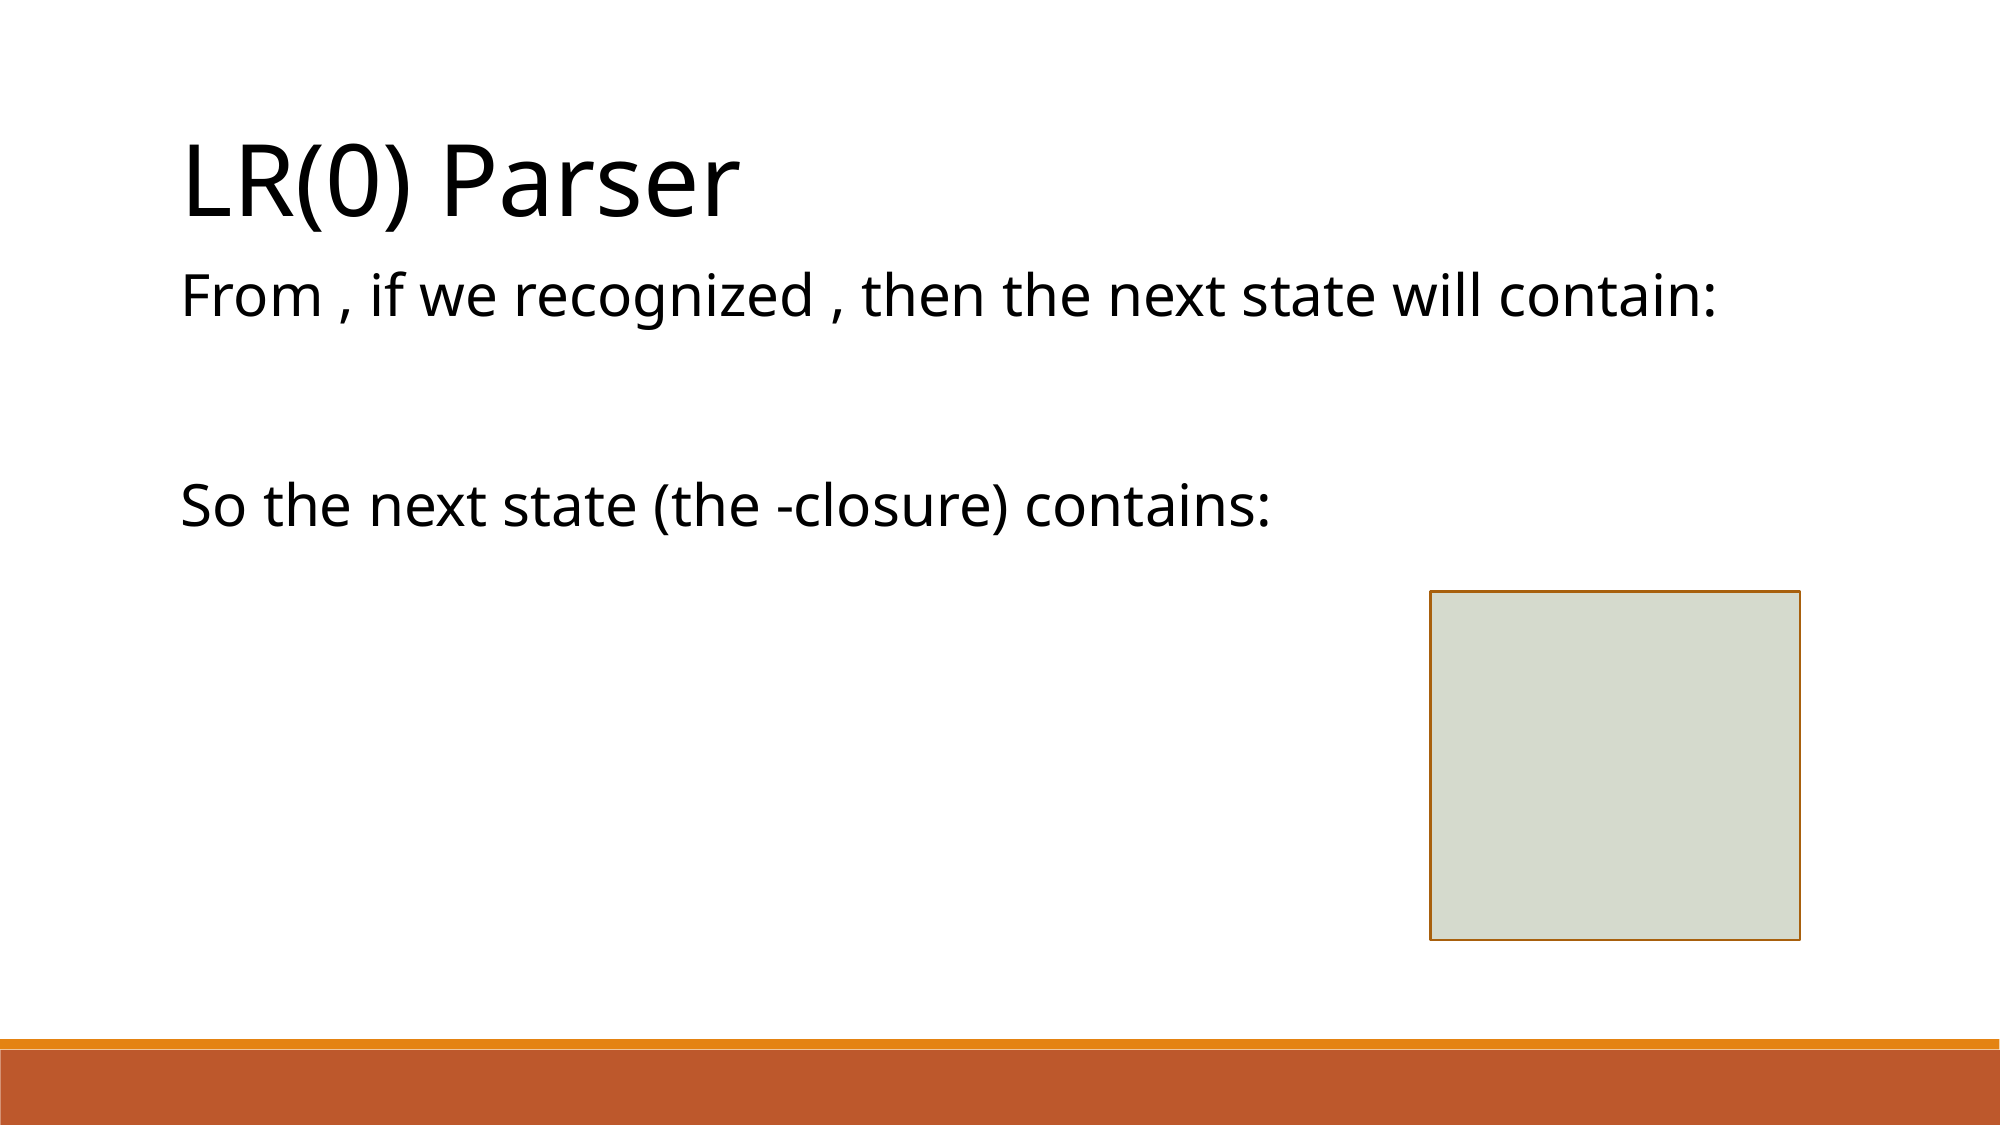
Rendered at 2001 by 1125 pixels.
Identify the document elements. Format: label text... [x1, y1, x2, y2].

text_box LR(0) Parser [165, 109, 1829, 245]
